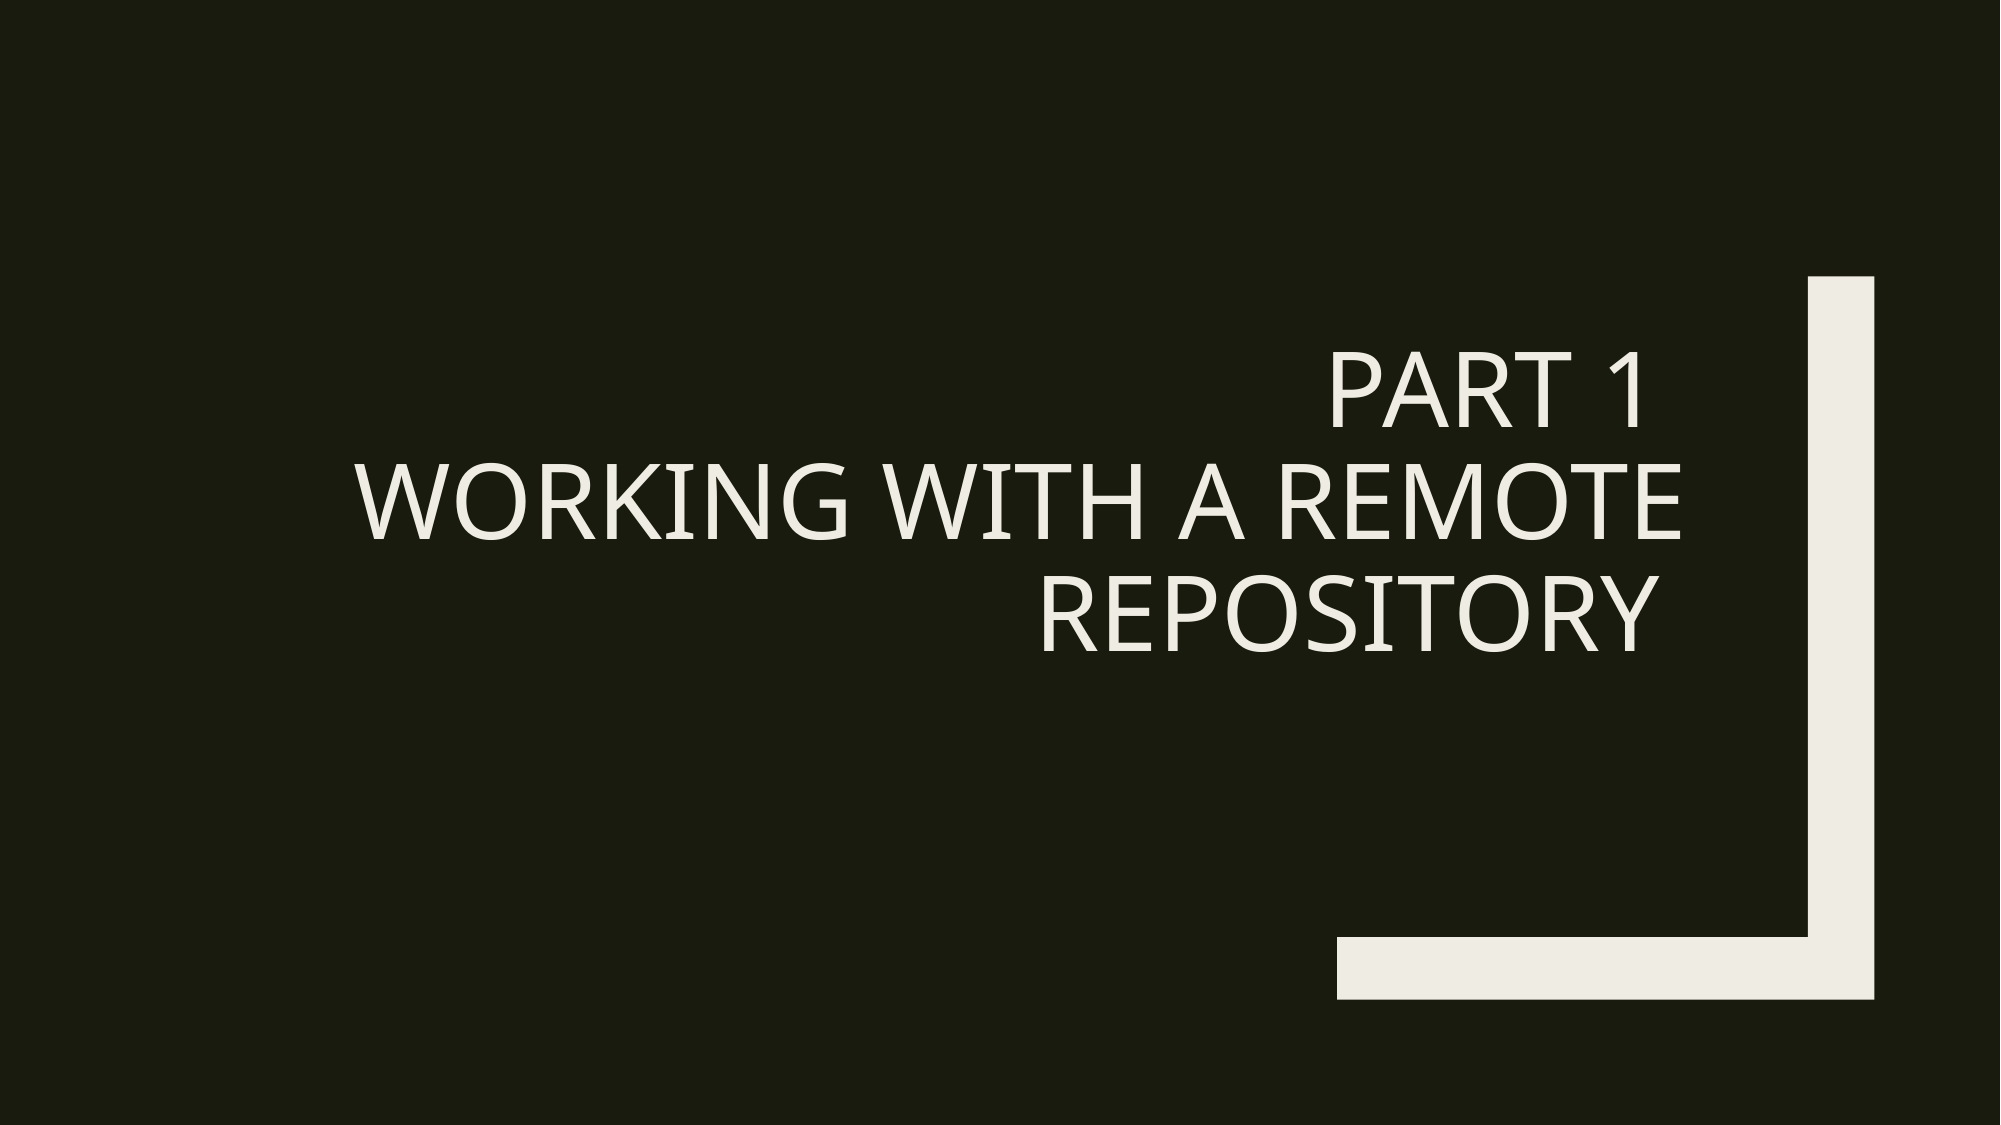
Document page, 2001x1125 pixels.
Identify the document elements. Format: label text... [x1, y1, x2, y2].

title PART 1 WORKING WITH A REMOTE REPOSITORY [125, 213, 1703, 682]
